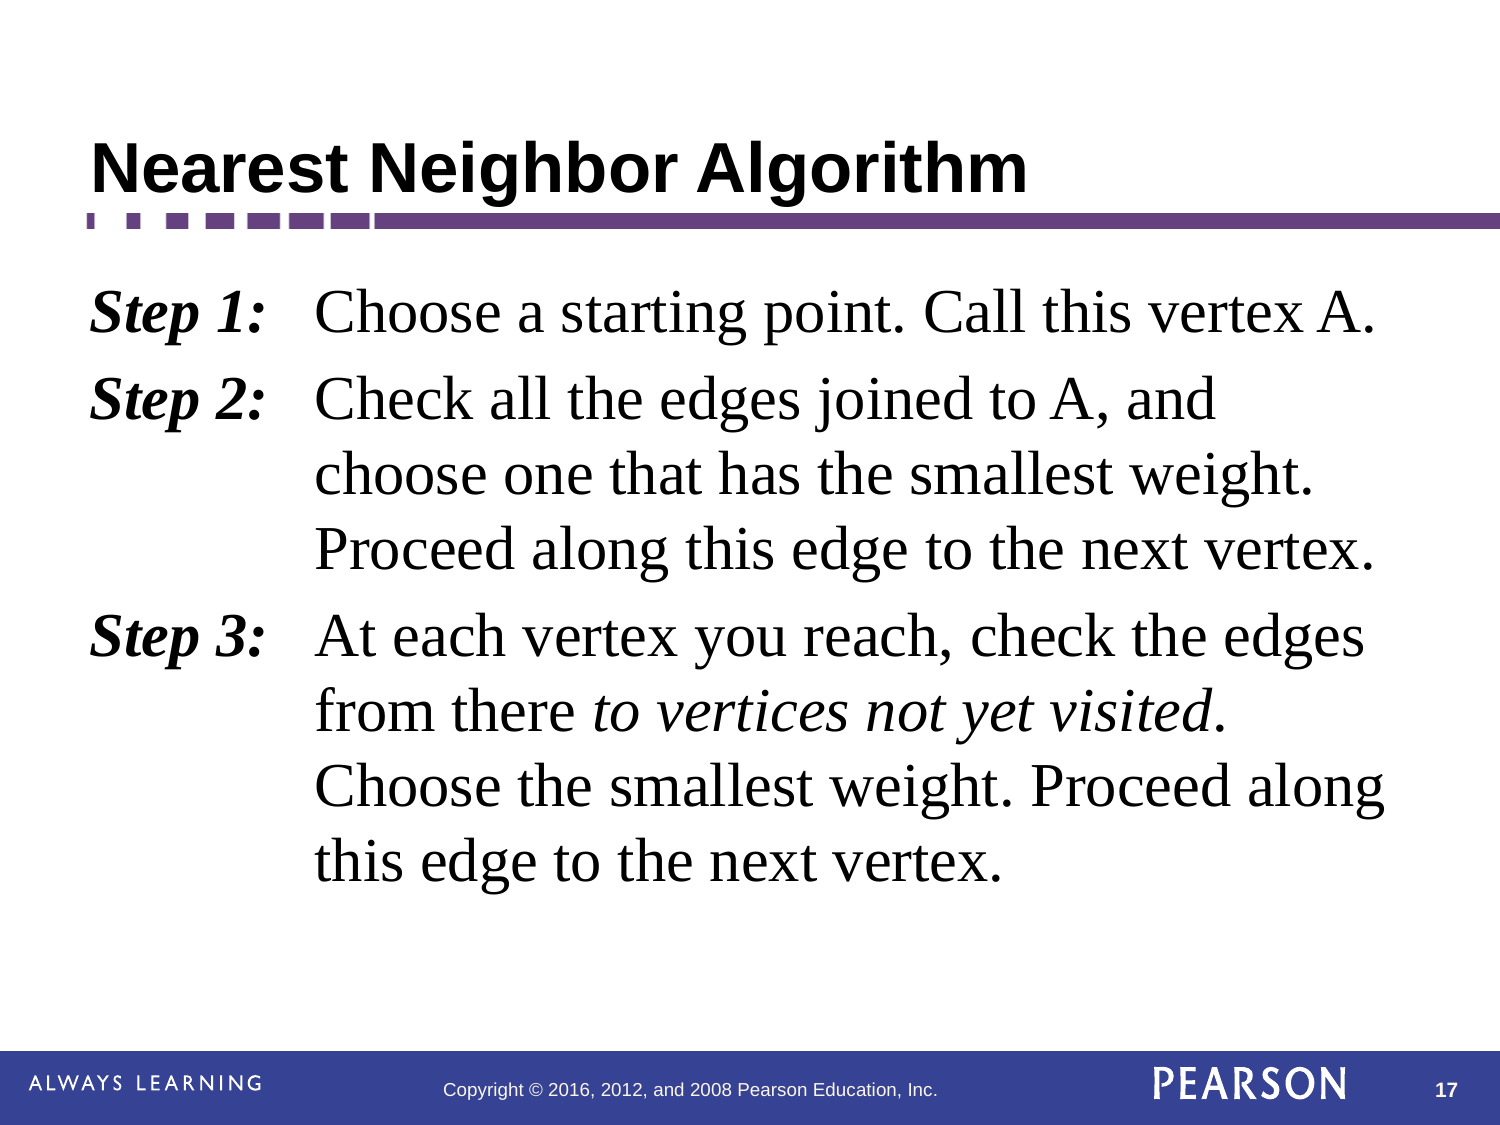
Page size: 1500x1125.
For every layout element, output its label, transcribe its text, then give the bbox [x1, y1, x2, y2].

title Nearest Neighbor Algorithm [75, 27, 1425, 215]
text_box Step 1: Choose a starting point. Call this vertex A. Step 2: Check all the edges joined to A, and choose one that has the smallest weight. Proceed along this edge to the next vertex. Step 3: At each vertex you reach, check the edges from there to vertices not yet visited. Choose the smallest weight. Proceed along this edge to the next vertex. [74, 262, 1410, 902]
picture [60, 213, 1500, 229]
